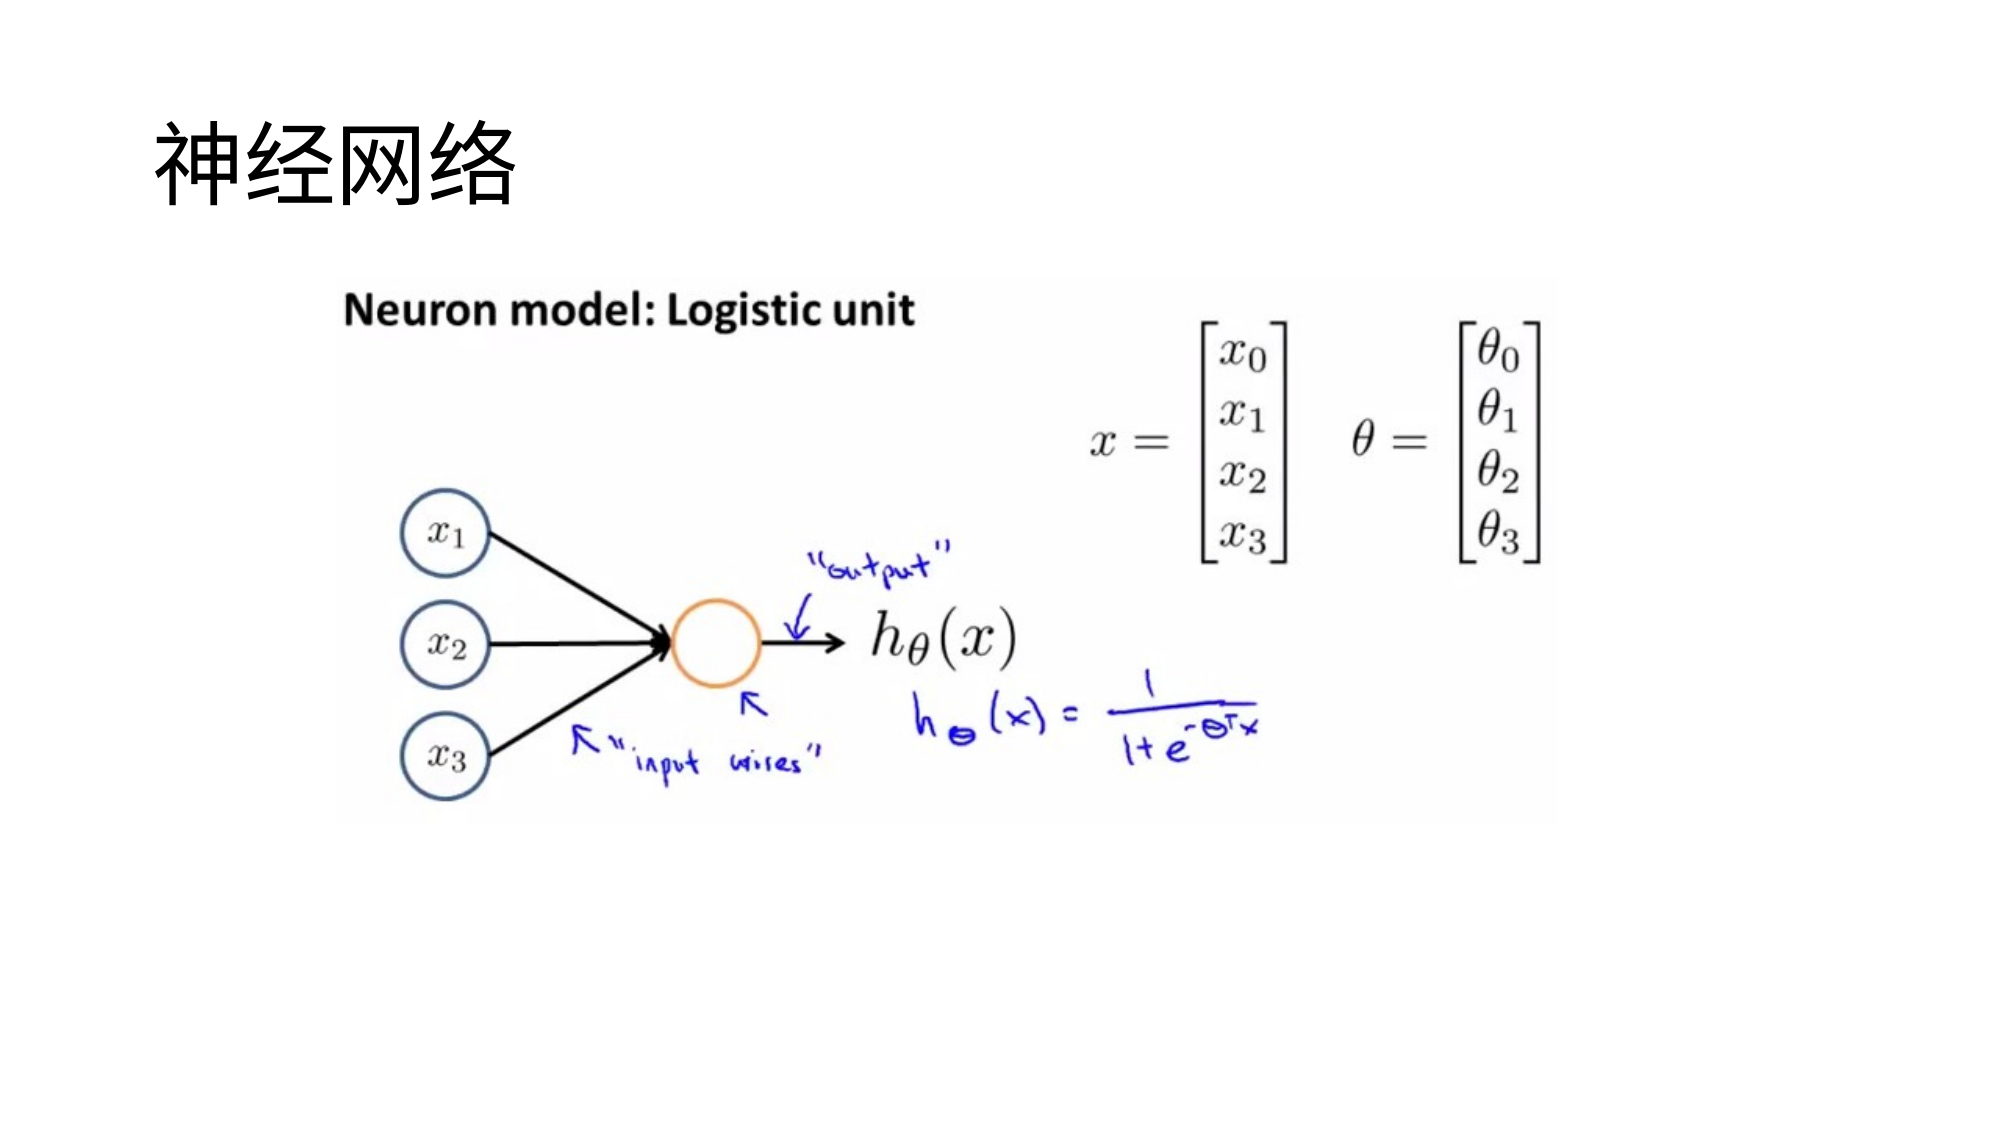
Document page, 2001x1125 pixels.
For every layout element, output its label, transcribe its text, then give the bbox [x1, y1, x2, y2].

picture [337, 277, 1558, 825]
title 神经网络 [137, 59, 1863, 278]
